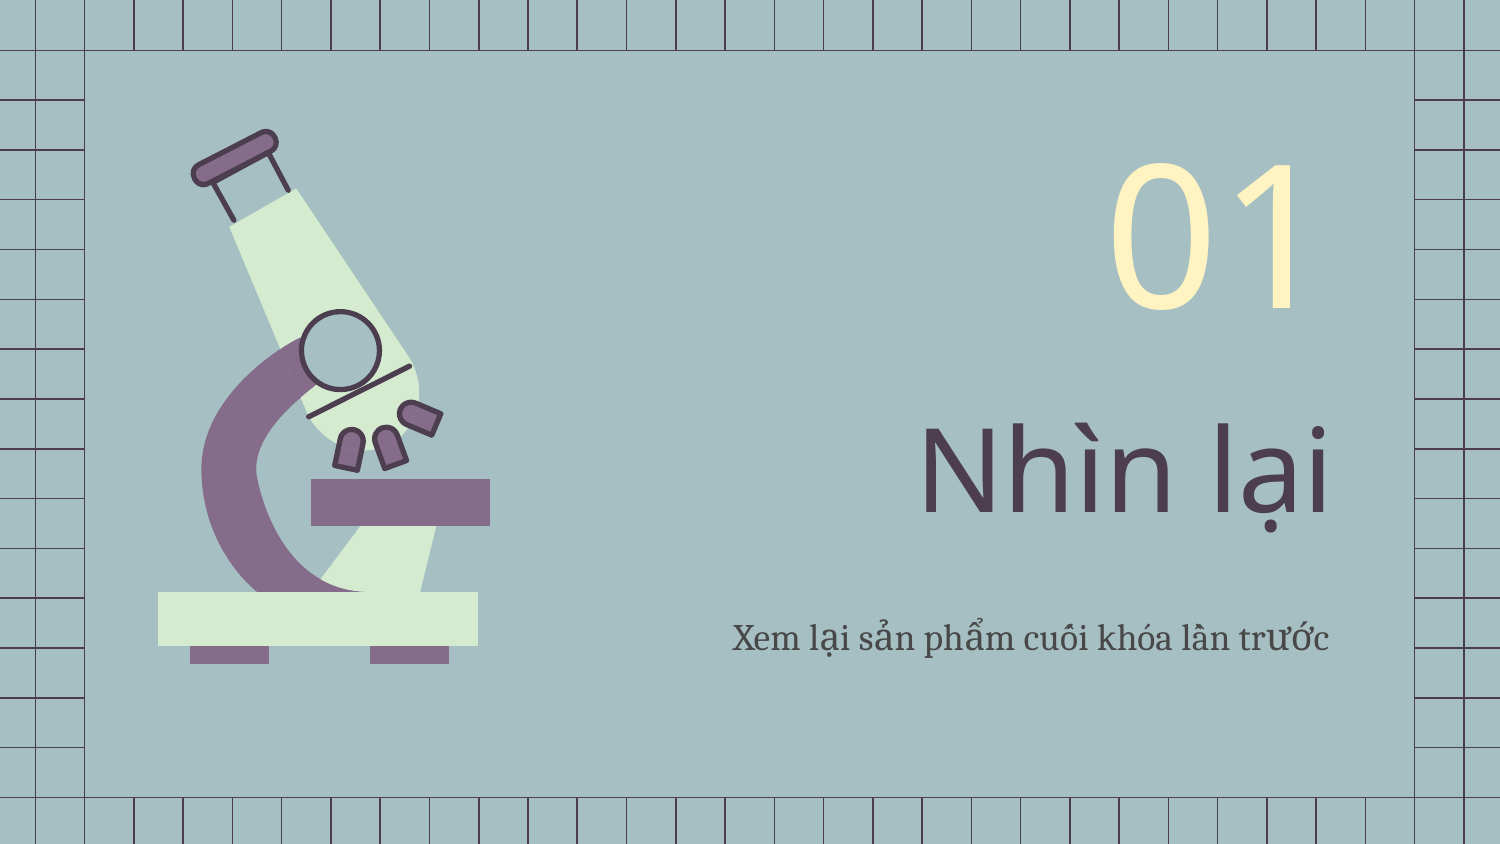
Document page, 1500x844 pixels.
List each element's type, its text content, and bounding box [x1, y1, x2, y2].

title Nhìn lại [617, 332, 1349, 599]
subtitle Xem lại sản phẩm cuối khóa lần trước [621, 598, 1345, 691]
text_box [157, 128, 491, 665]
title 01 [1048, 124, 1349, 333]
